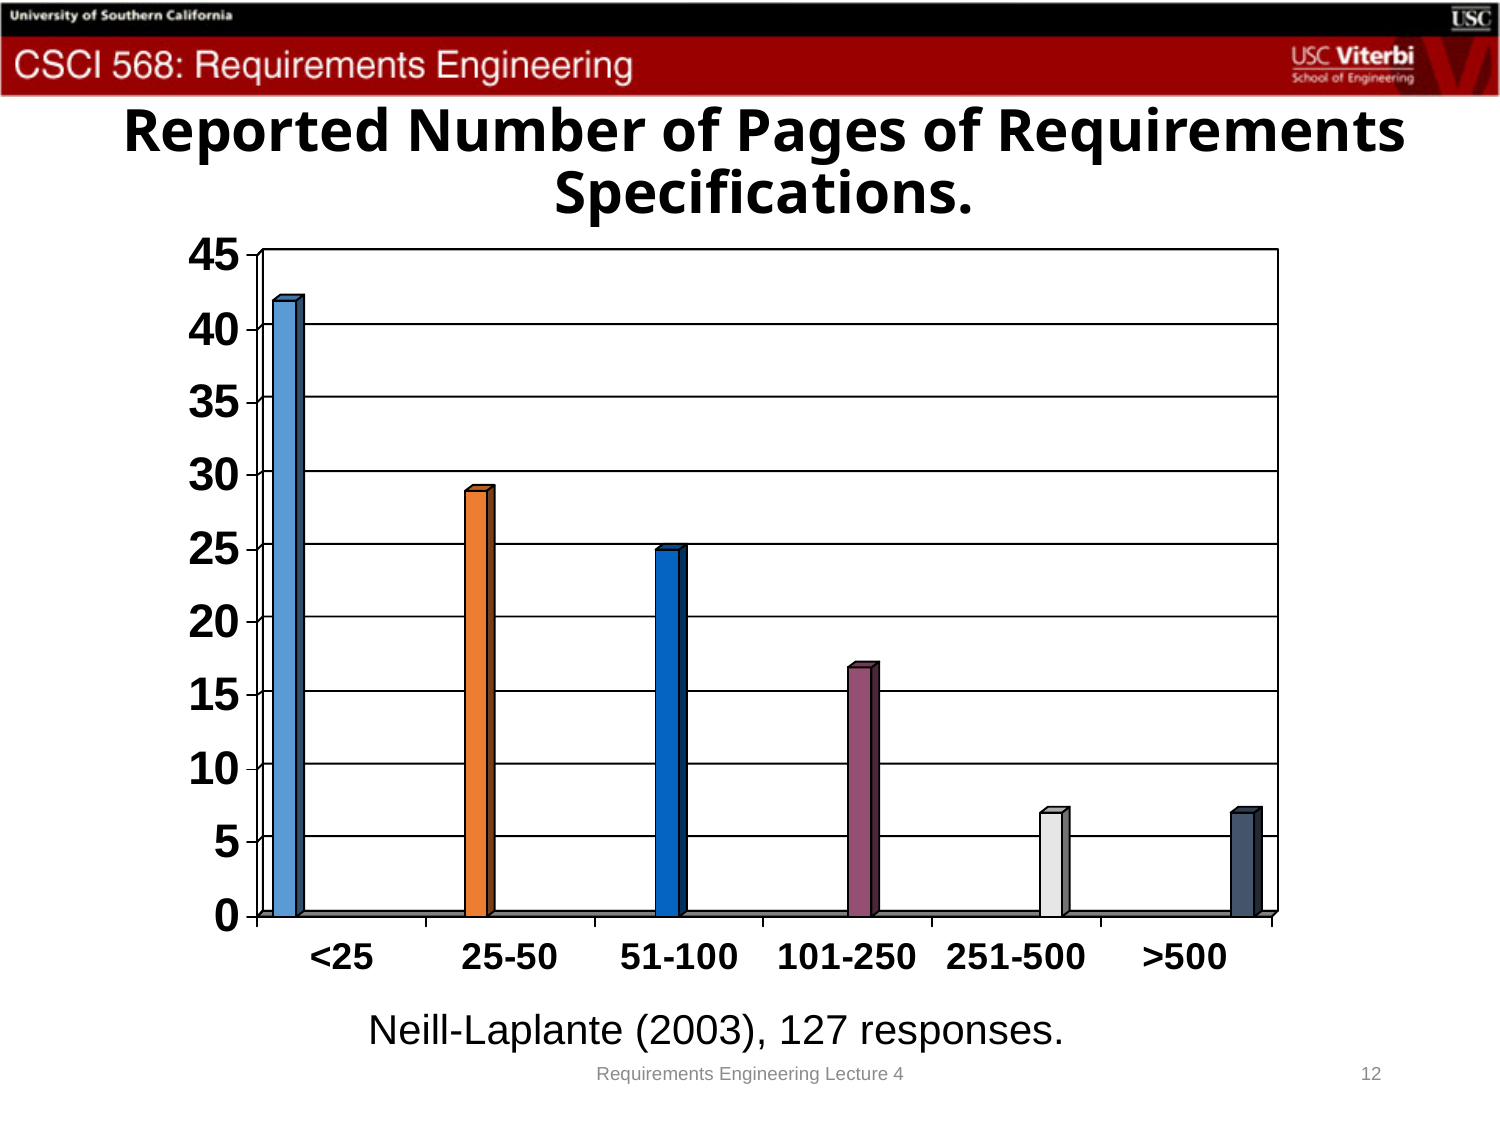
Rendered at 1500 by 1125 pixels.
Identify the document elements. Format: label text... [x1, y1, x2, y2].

text_box Neill-Laplante (2003), 127 responses. [353, 995, 1454, 1061]
footer Requirements Engineering Lecture 4 [496, 1061, 1004, 1103]
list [99, 182, 1357, 1021]
slide_number 12 [1059, 1061, 1397, 1103]
picture [0, 2, 1500, 97]
title Reported Number of Pages of Requirements Specifications. [70, 105, 1459, 293]
